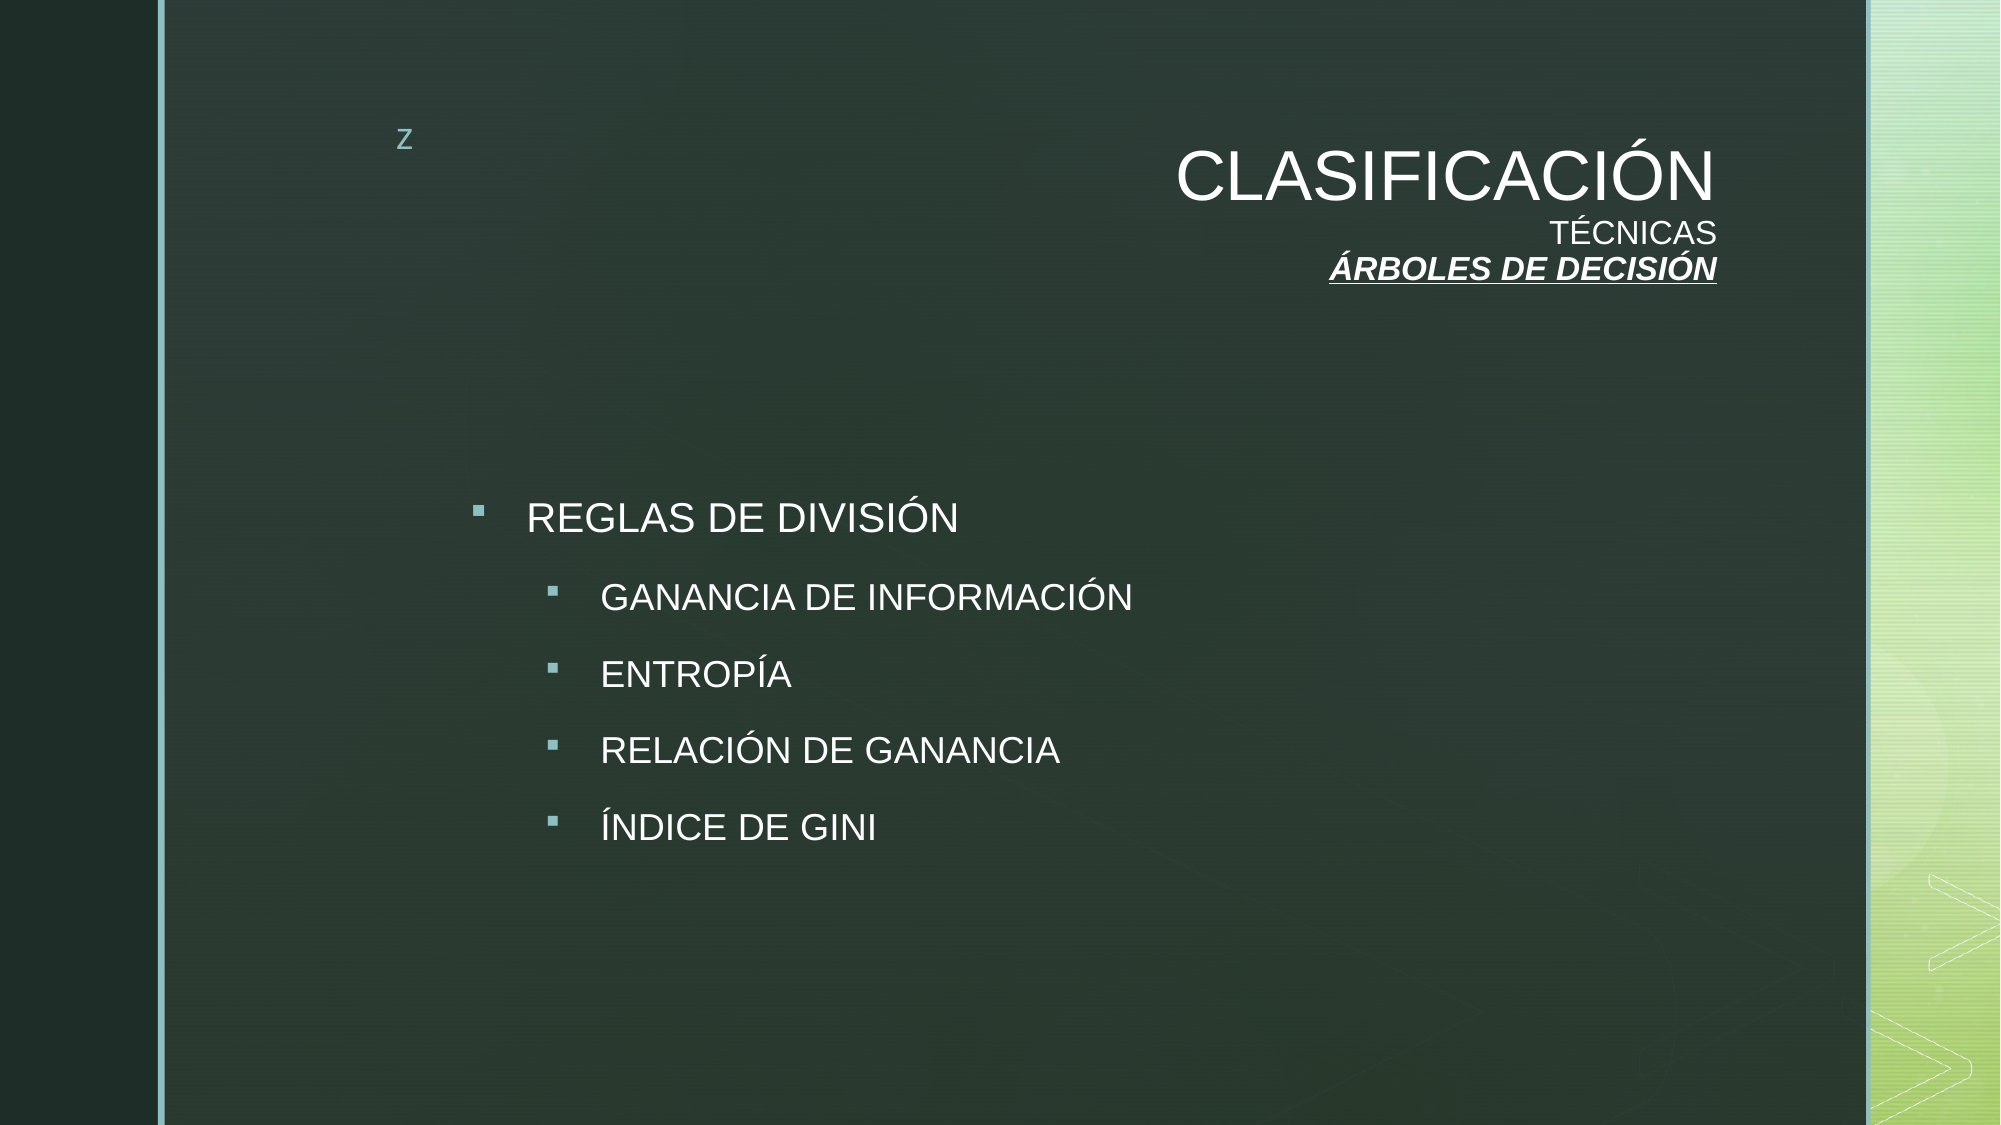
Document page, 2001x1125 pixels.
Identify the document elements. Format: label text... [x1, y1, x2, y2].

picture [1871, 0, 2001, 1125]
title CLASIFICACIÓN TÉCNICAS ÁRBOLES DE DECISIÓN [428, 132, 1733, 310]
list REGLAS DE DIVISIÓN GANANCIA DE INFORMACIÓN ENTROPÍA RELACIÓN DE GANANCIA ÍNDICE DE GINI [454, 336, 1734, 993]
